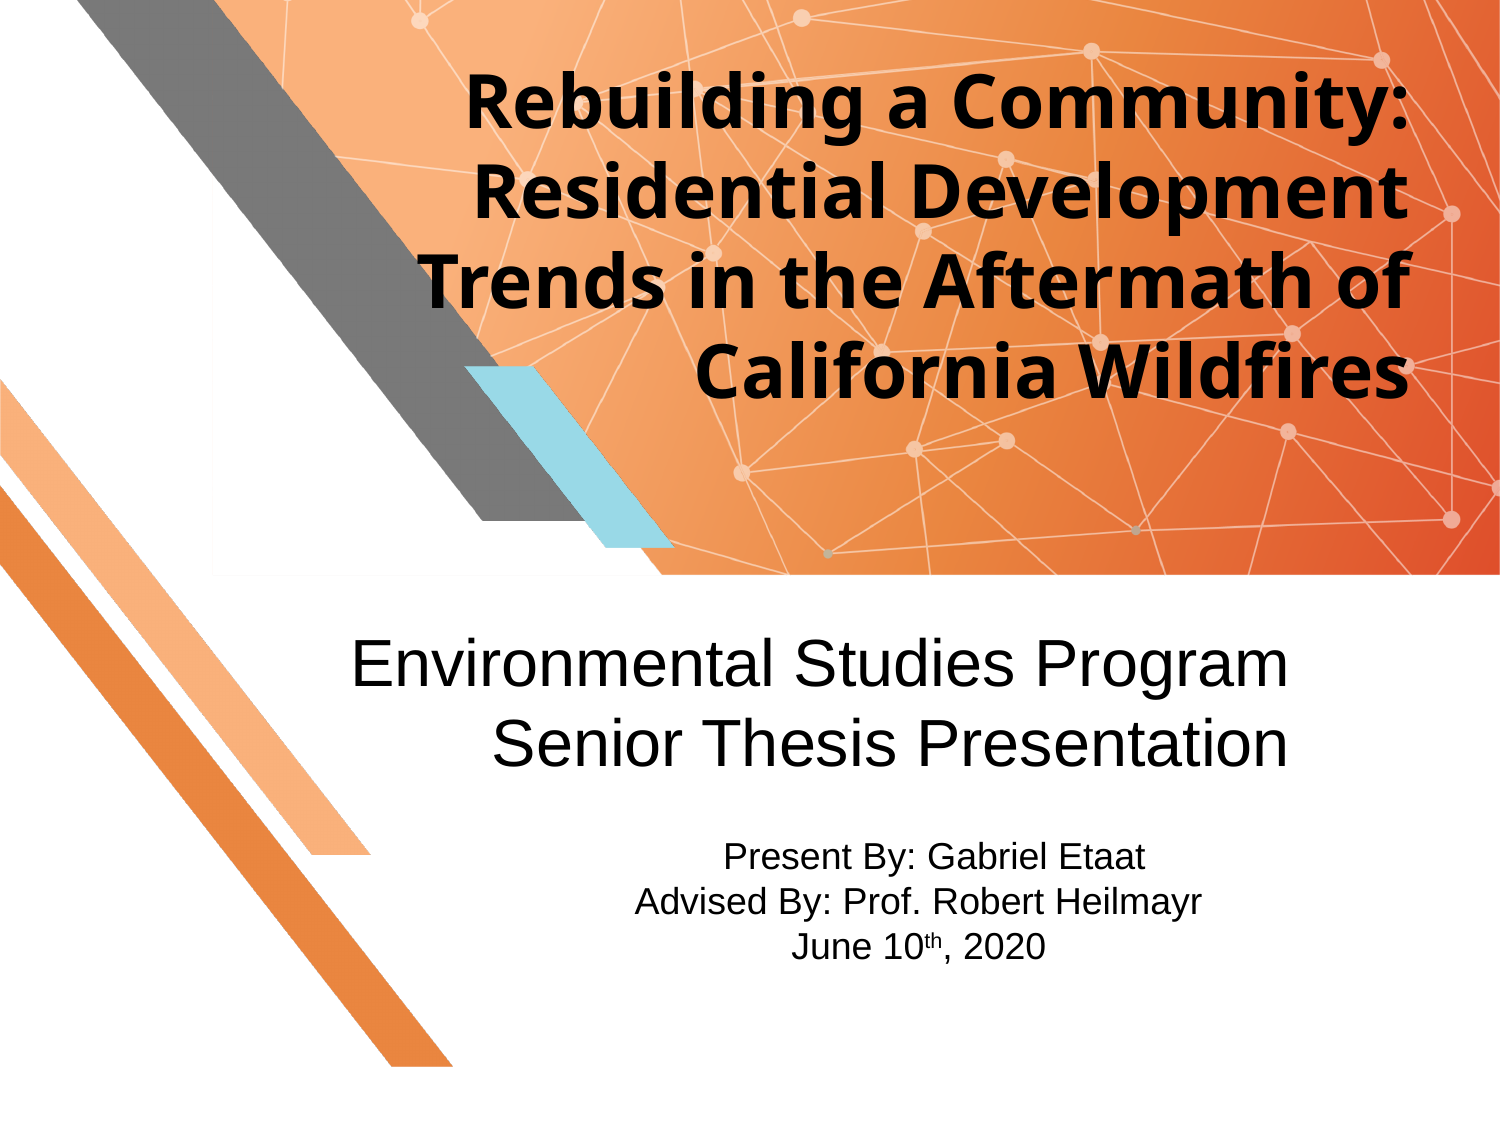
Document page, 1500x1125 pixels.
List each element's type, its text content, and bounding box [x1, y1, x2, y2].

title Rebuilding a Community: Residential Development Trends in the Aftermath of California Wildfires [350, 24, 1412, 422]
subtitle Environmental Studies Program Senior Thesis Presentation [125, 612, 1312, 825]
text_box Present By: Gabriel Etaat Advised By: Prof. Robert Heilmayr June 10th, 2020 [600, 824, 1238, 975]
picture [0, 0, 1500, 1067]
